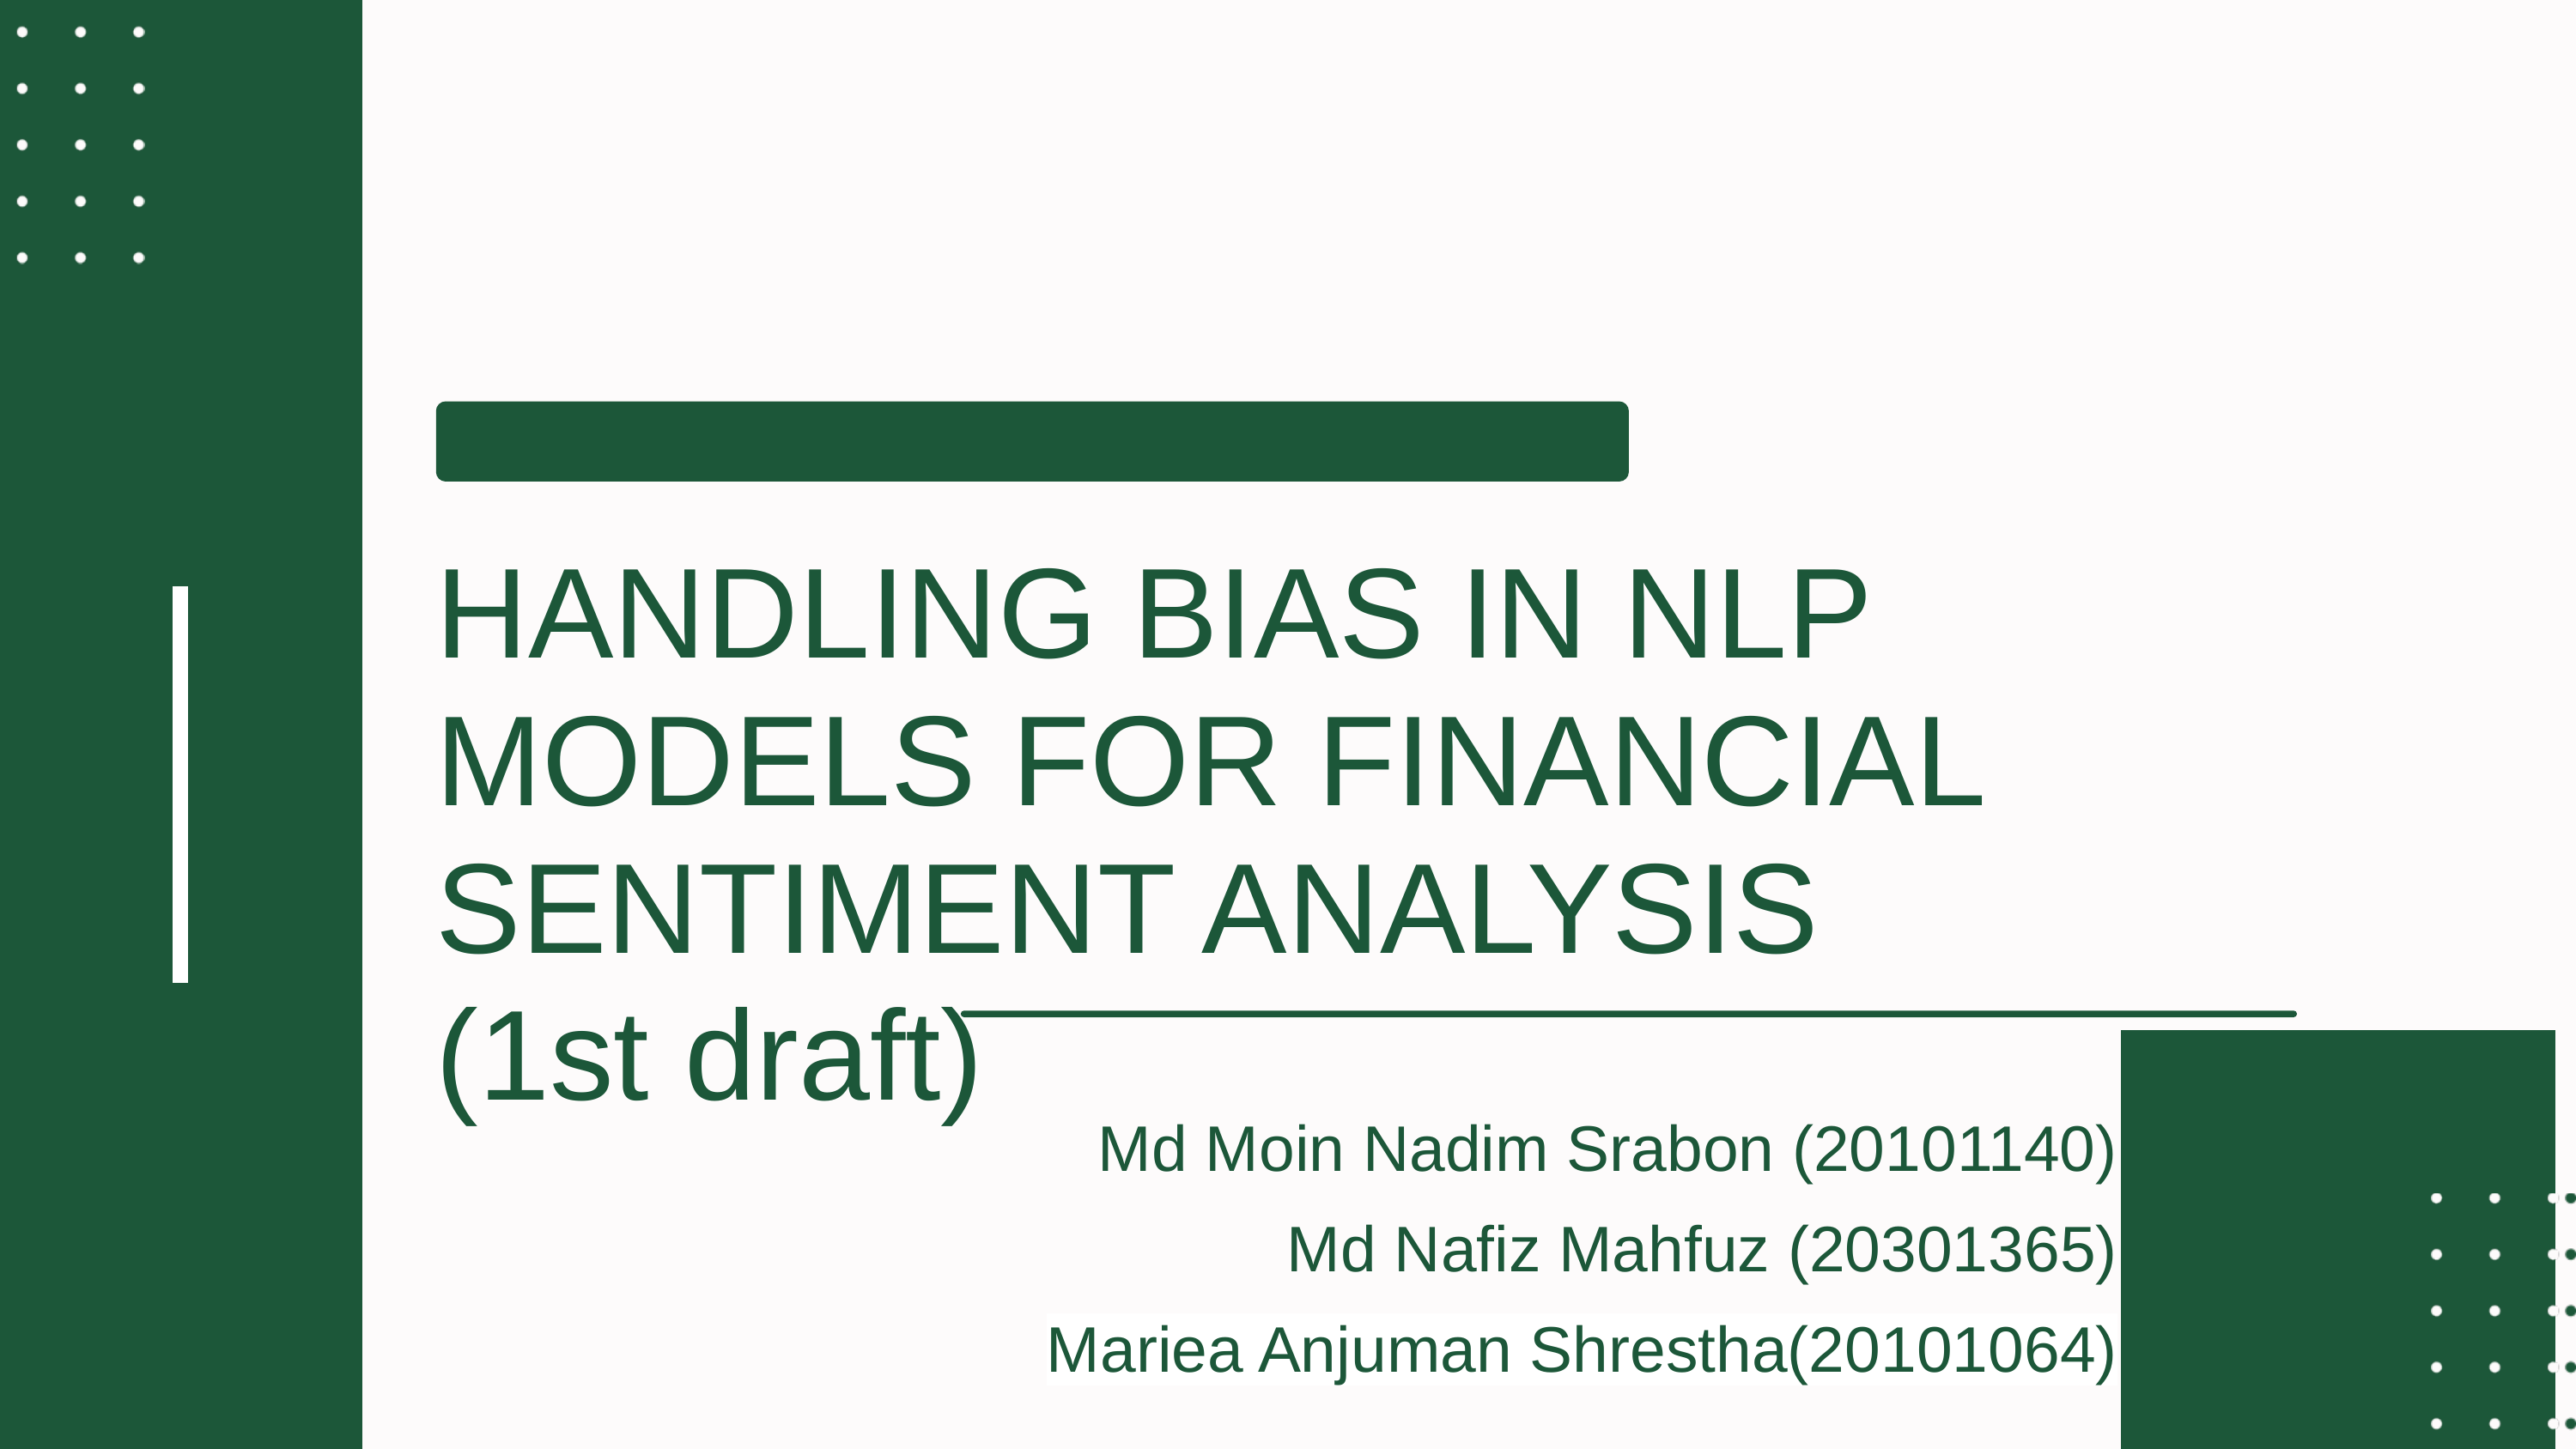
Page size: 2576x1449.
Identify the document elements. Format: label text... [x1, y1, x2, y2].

text_box [2561, 1193, 2576, 1449]
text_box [435, 390, 1630, 482]
text_box HANDLING BIAS IN NLP MODELS FOR FINANCIAL SENTIMENT ANALYSIS (1st draft) [435, 540, 2047, 1131]
text_box Md Moin Nadim Srabon (20101140) Md Nafiz Mahfuz (20301365) Mariea Anjuman Shrestha(20101064) [883, 1083, 2116, 1449]
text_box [2120, 1029, 2556, 1449]
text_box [173, 574, 189, 984]
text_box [0, 0, 363, 1449]
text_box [960, 998, 2298, 1018]
